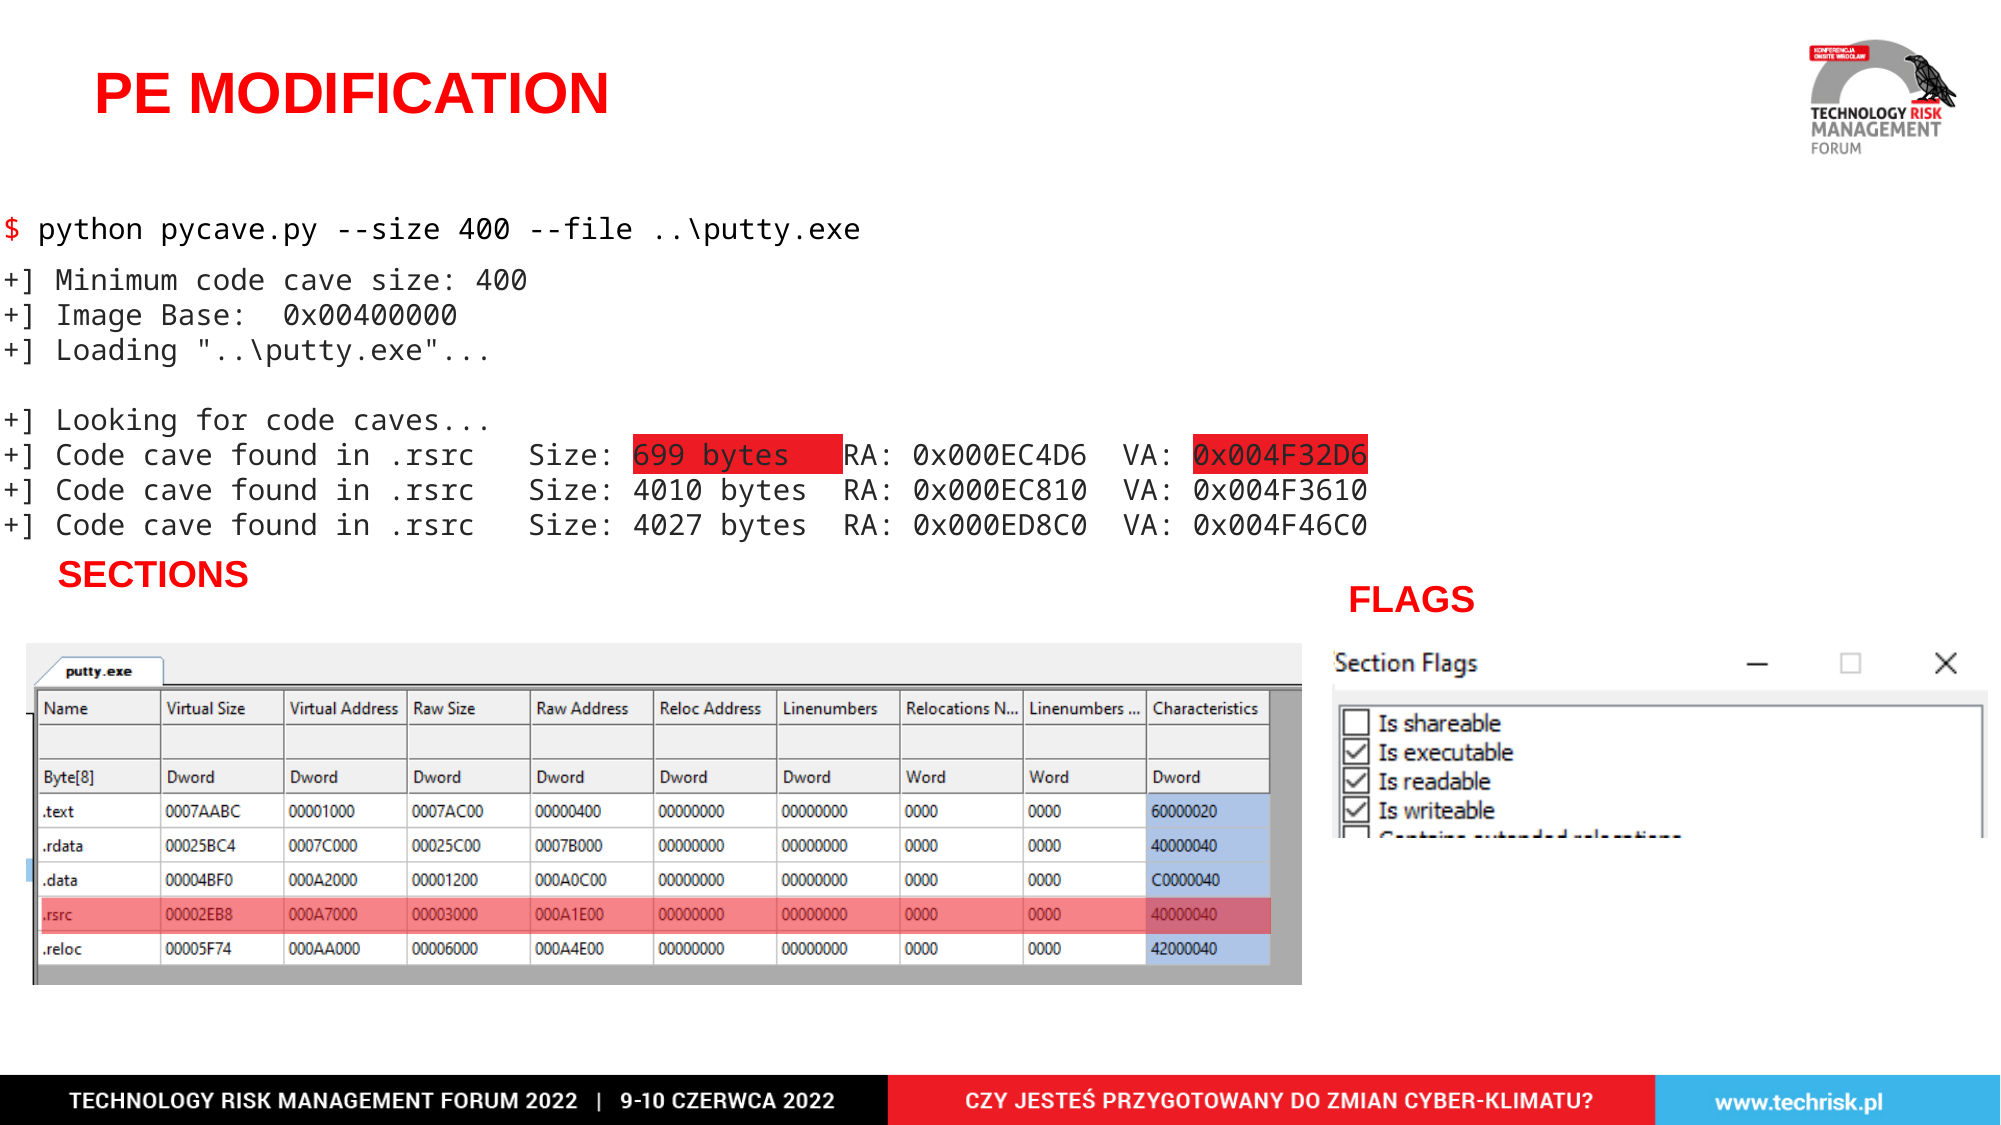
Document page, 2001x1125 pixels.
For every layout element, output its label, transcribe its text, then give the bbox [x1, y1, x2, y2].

text_box SECTIONS [42, 542, 265, 602]
text_box FLAGS [1333, 567, 1491, 628]
text_box $ python pycave.py --size 400 --file ..\putty.exe [0, 203, 876, 253]
text_box [+] Minimum code cave size: 400 [+] Image Base: 0x00400000 [+] Loading "..\putty.exe"... [+] Looking for code caves... [+] Code cave found in .rsrc Size: 699 bytes RA: 0x000EC4D6 VA: 0x004F32D6 [+] Code cave found in .rsrc Size: 4010 bytes RA: 0x000EC810 VA: 0x004F3610 [+] Code cave found in .rsrc Size: 4027 bytes RA: 0x000ED8C0 VA: 0x004F46C0 [0, 253, 1383, 549]
picture [0, 0, 2001, 1125]
text_box PE MODIFICATION [63, 48, 627, 134]
